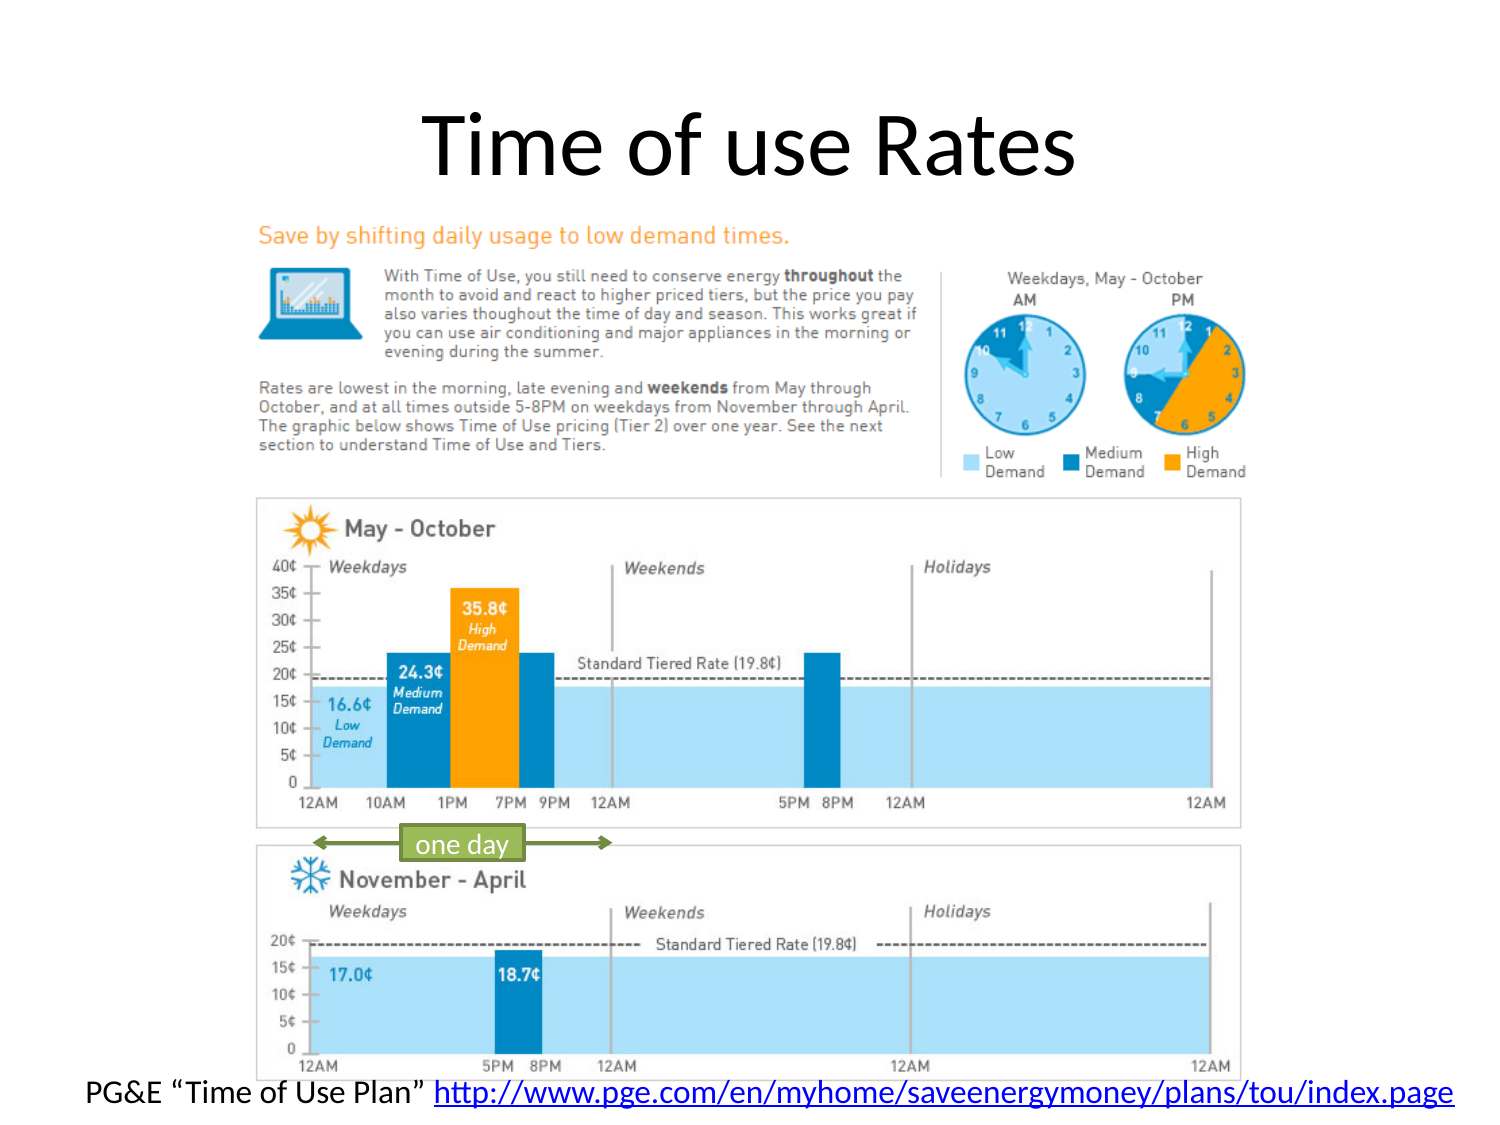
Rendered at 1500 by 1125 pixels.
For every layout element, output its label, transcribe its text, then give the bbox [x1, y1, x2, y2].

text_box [312, 824, 613, 861]
picture [244, 214, 1255, 1088]
text_box PG&E “Time of Use Plan” http://www.pge.com/en/myhome/saveenergymoney/plans/tou/index.page [70, 1062, 1471, 1118]
title Time of use Rates [75, 45, 1425, 233]
